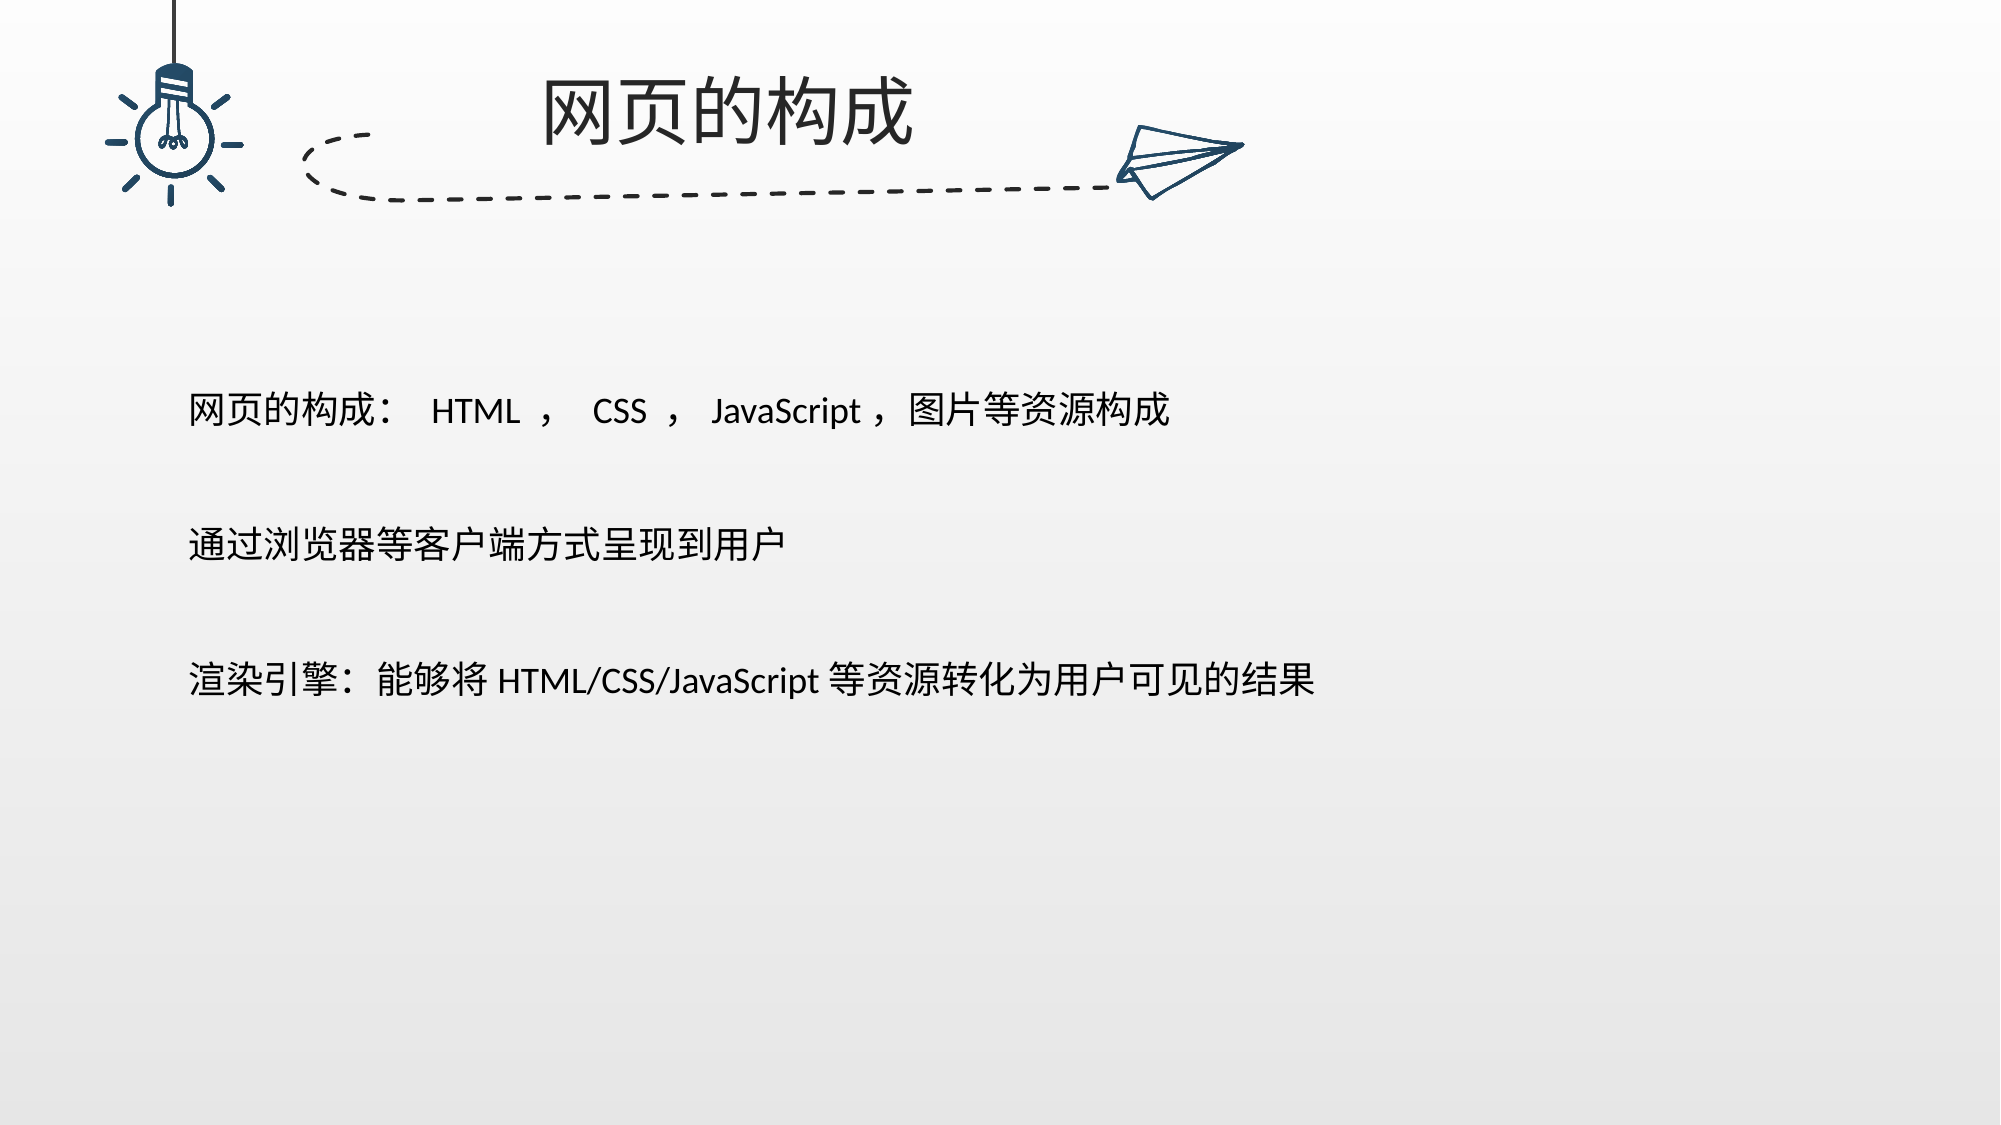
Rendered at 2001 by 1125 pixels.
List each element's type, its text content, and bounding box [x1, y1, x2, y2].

text_box [302, 133, 1116, 202]
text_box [104, 0, 244, 207]
text_box [1116, 125, 1245, 201]
text_box 网页的构成： HTML ， CSS ，JavaScript，图片等资源构成 通过浏览器等客户端方式呈现到用户 渲染引擎：能够将HTML/CSS/JavaScript等资源转化为用户可见的结果 [173, 378, 1783, 709]
text_box 网页的构成 [332, 57, 1123, 327]
